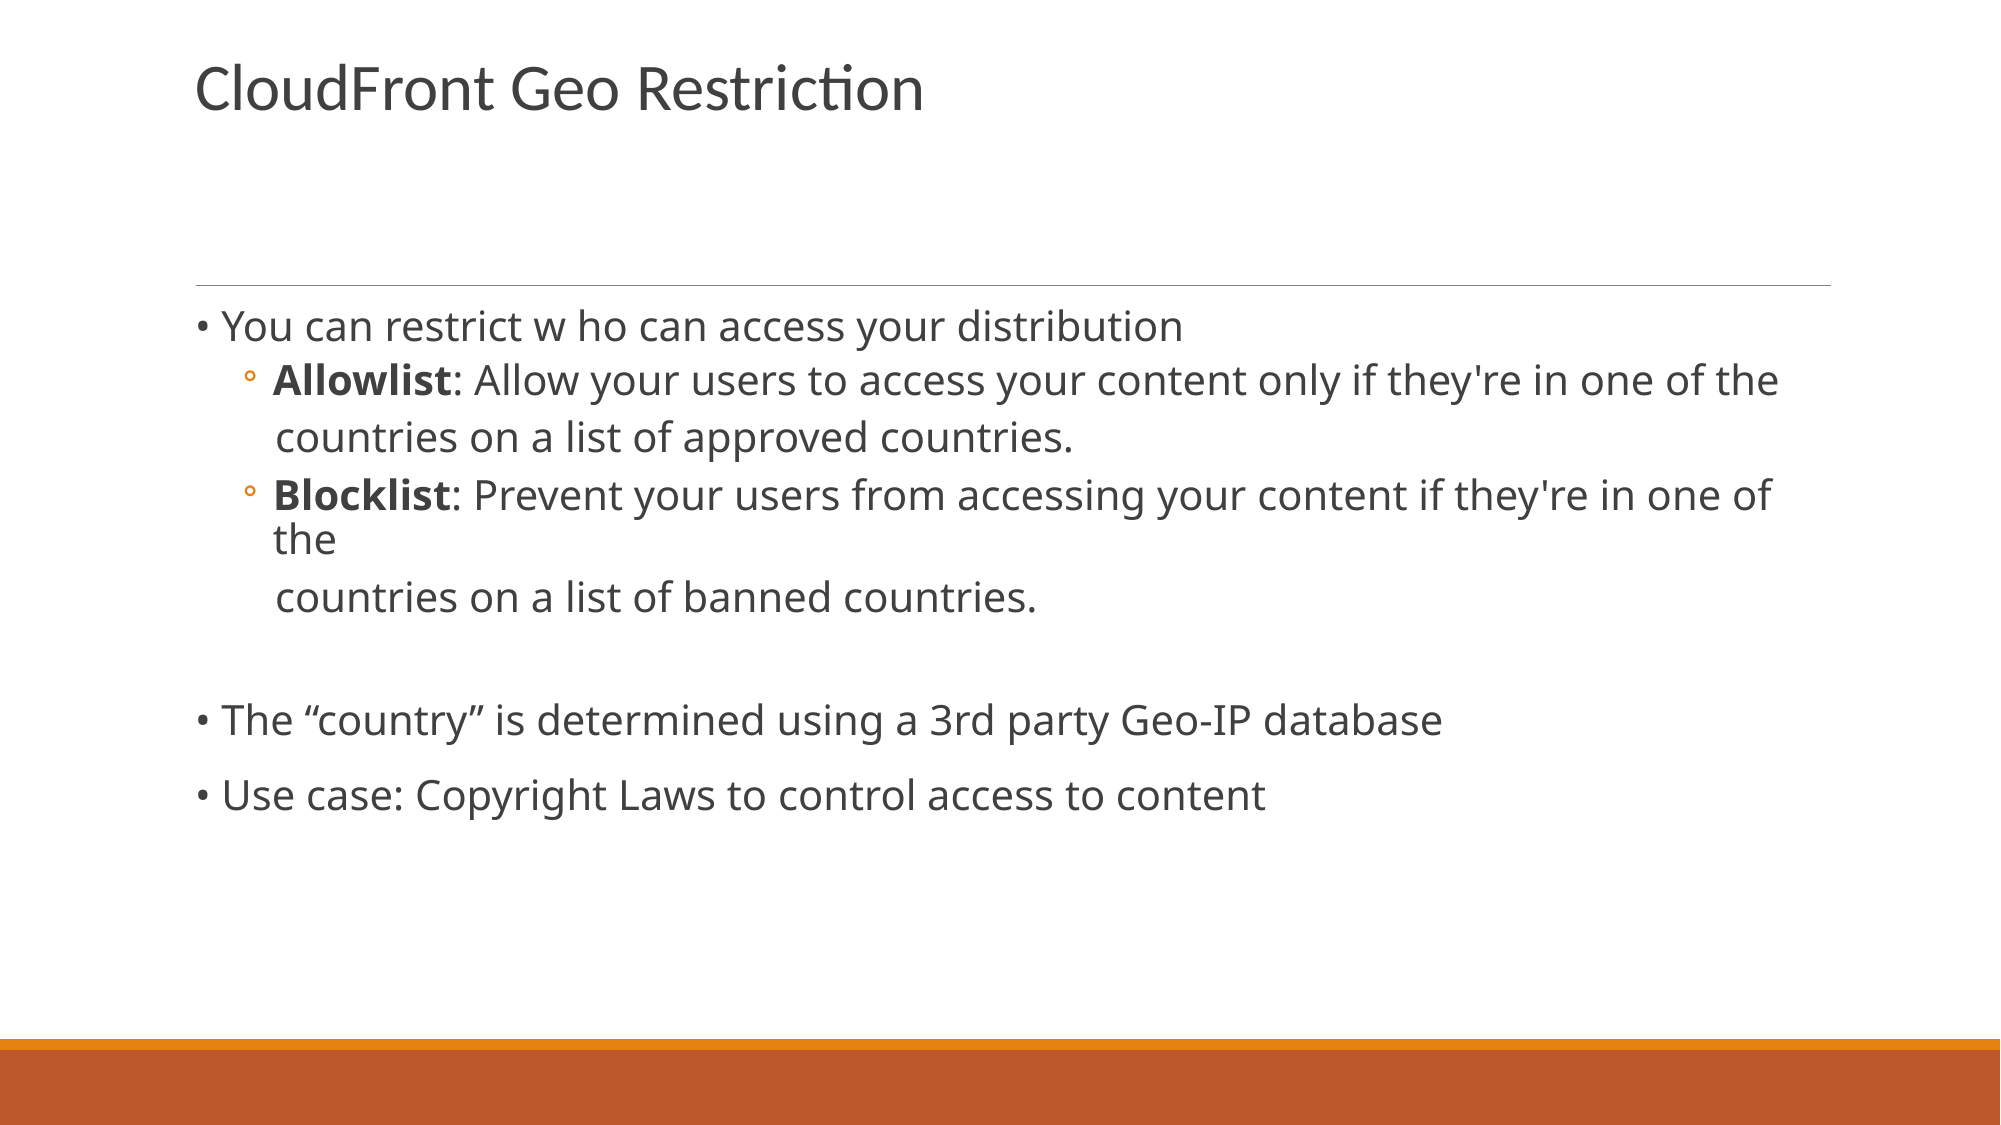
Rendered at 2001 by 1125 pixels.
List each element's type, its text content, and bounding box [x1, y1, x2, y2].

list CloudFront Geo Restriction • You can restrict w ho can access your distribution Allowlist: Allow your users to access your content only if they're in one of the countries on a list of approved countries. Blocklist: Prevent your users from accessing your content if they're in one of the countries on a list of banned countries. • The “country” is determined using a 3rd party Geo-IP database • Use case: Copyright Laws to control access to content [180, 45, 1830, 963]
